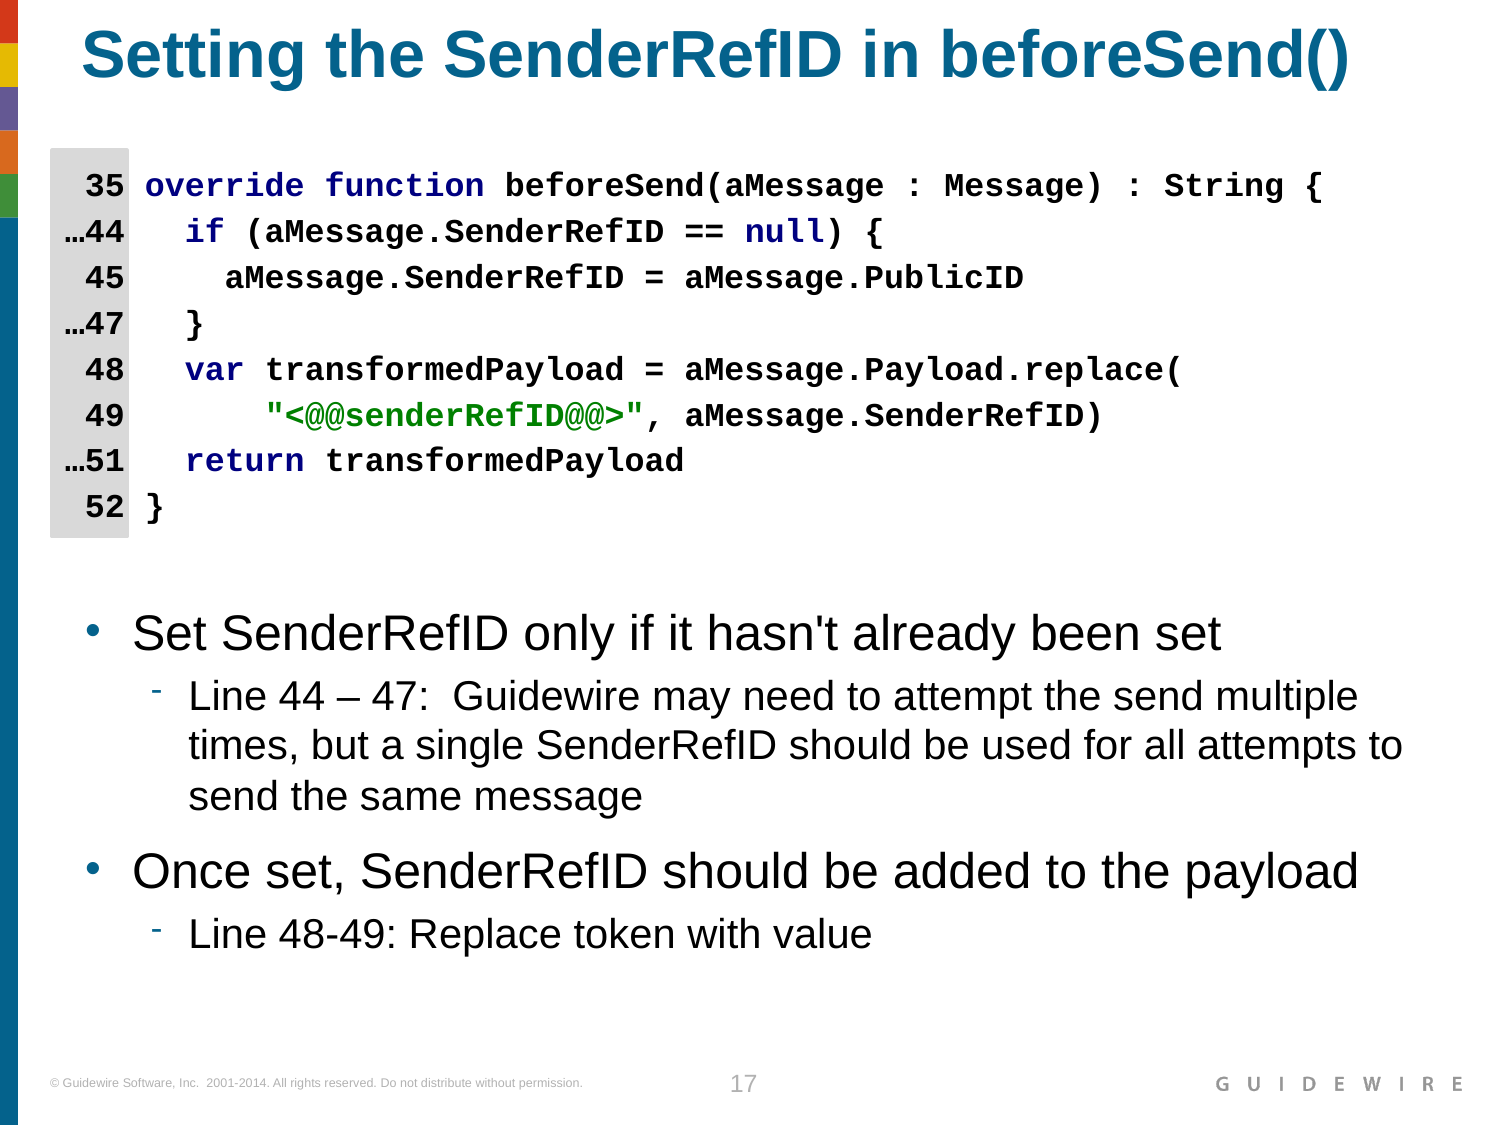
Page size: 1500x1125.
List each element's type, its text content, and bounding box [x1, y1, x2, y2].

title Setting the SenderRefID in beforeSend() [81, 19, 1446, 142]
list Set SenderRefID only if it hasn't already been set Line 44 – 47: Guidewire may need to attempt the send multiple times, but a single SenderRefID should be used for all attempts to send the same message Once set, SenderRefID should be added to the payload Line 48-49: Replace token with value [85, 600, 1450, 1050]
text_box [52, 532, 127, 537]
picture [1215, 1073, 1480, 1096]
text_box 35 override function beforeSend(aMessage : Message) : String { …44 if (aMessage.SenderRefID == null) { 45 aMessage.SenderRefID = aMessage.PublicID …47 } 48 var transformedPayload = aMessage.Payload.replace( 49 "<@@senderRefID@@>", aMessage.SenderRefID) …51 return transformedPayload 52 } [50, 149, 1500, 532]
